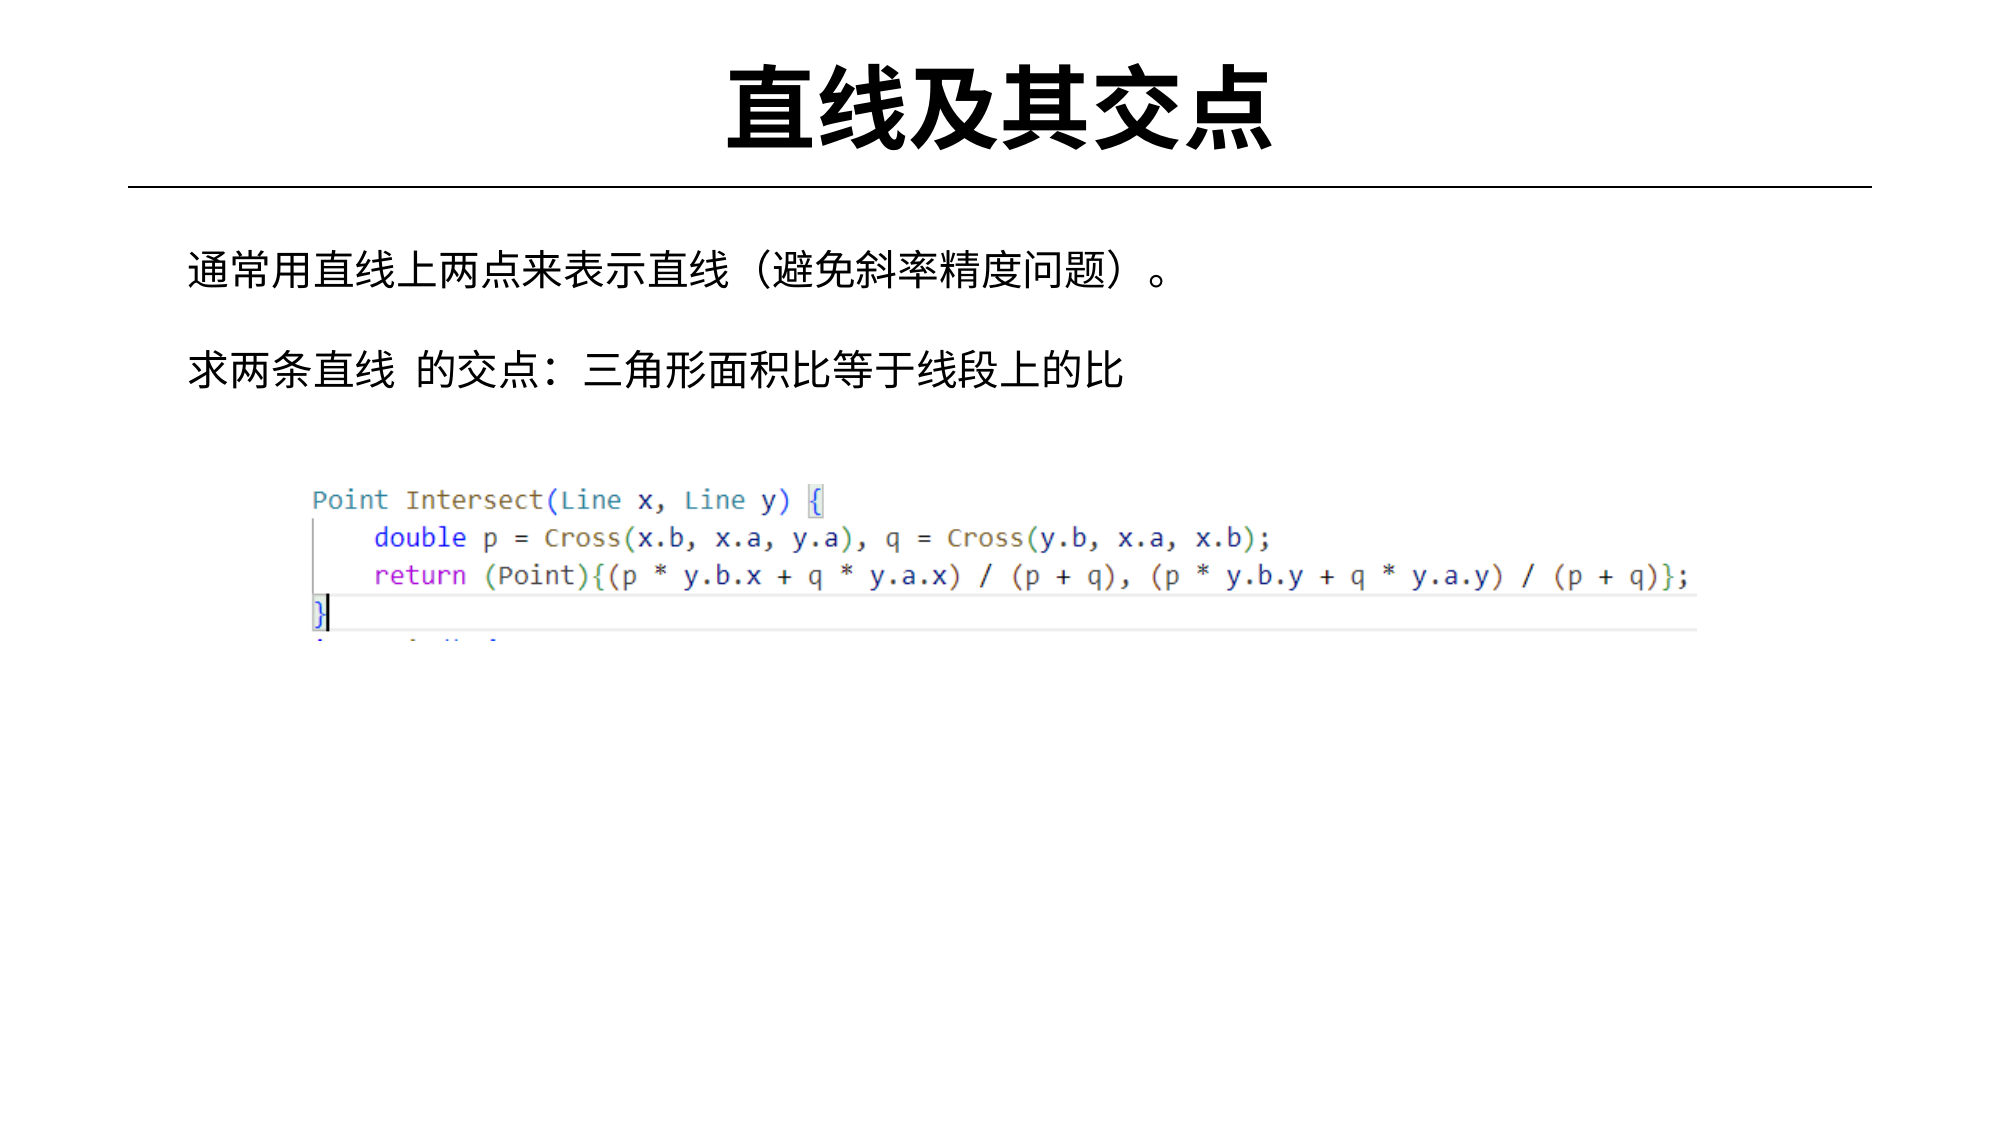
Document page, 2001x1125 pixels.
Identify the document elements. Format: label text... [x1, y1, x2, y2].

picture [303, 484, 1697, 641]
title 直线及其交点 [249, 18, 1750, 171]
